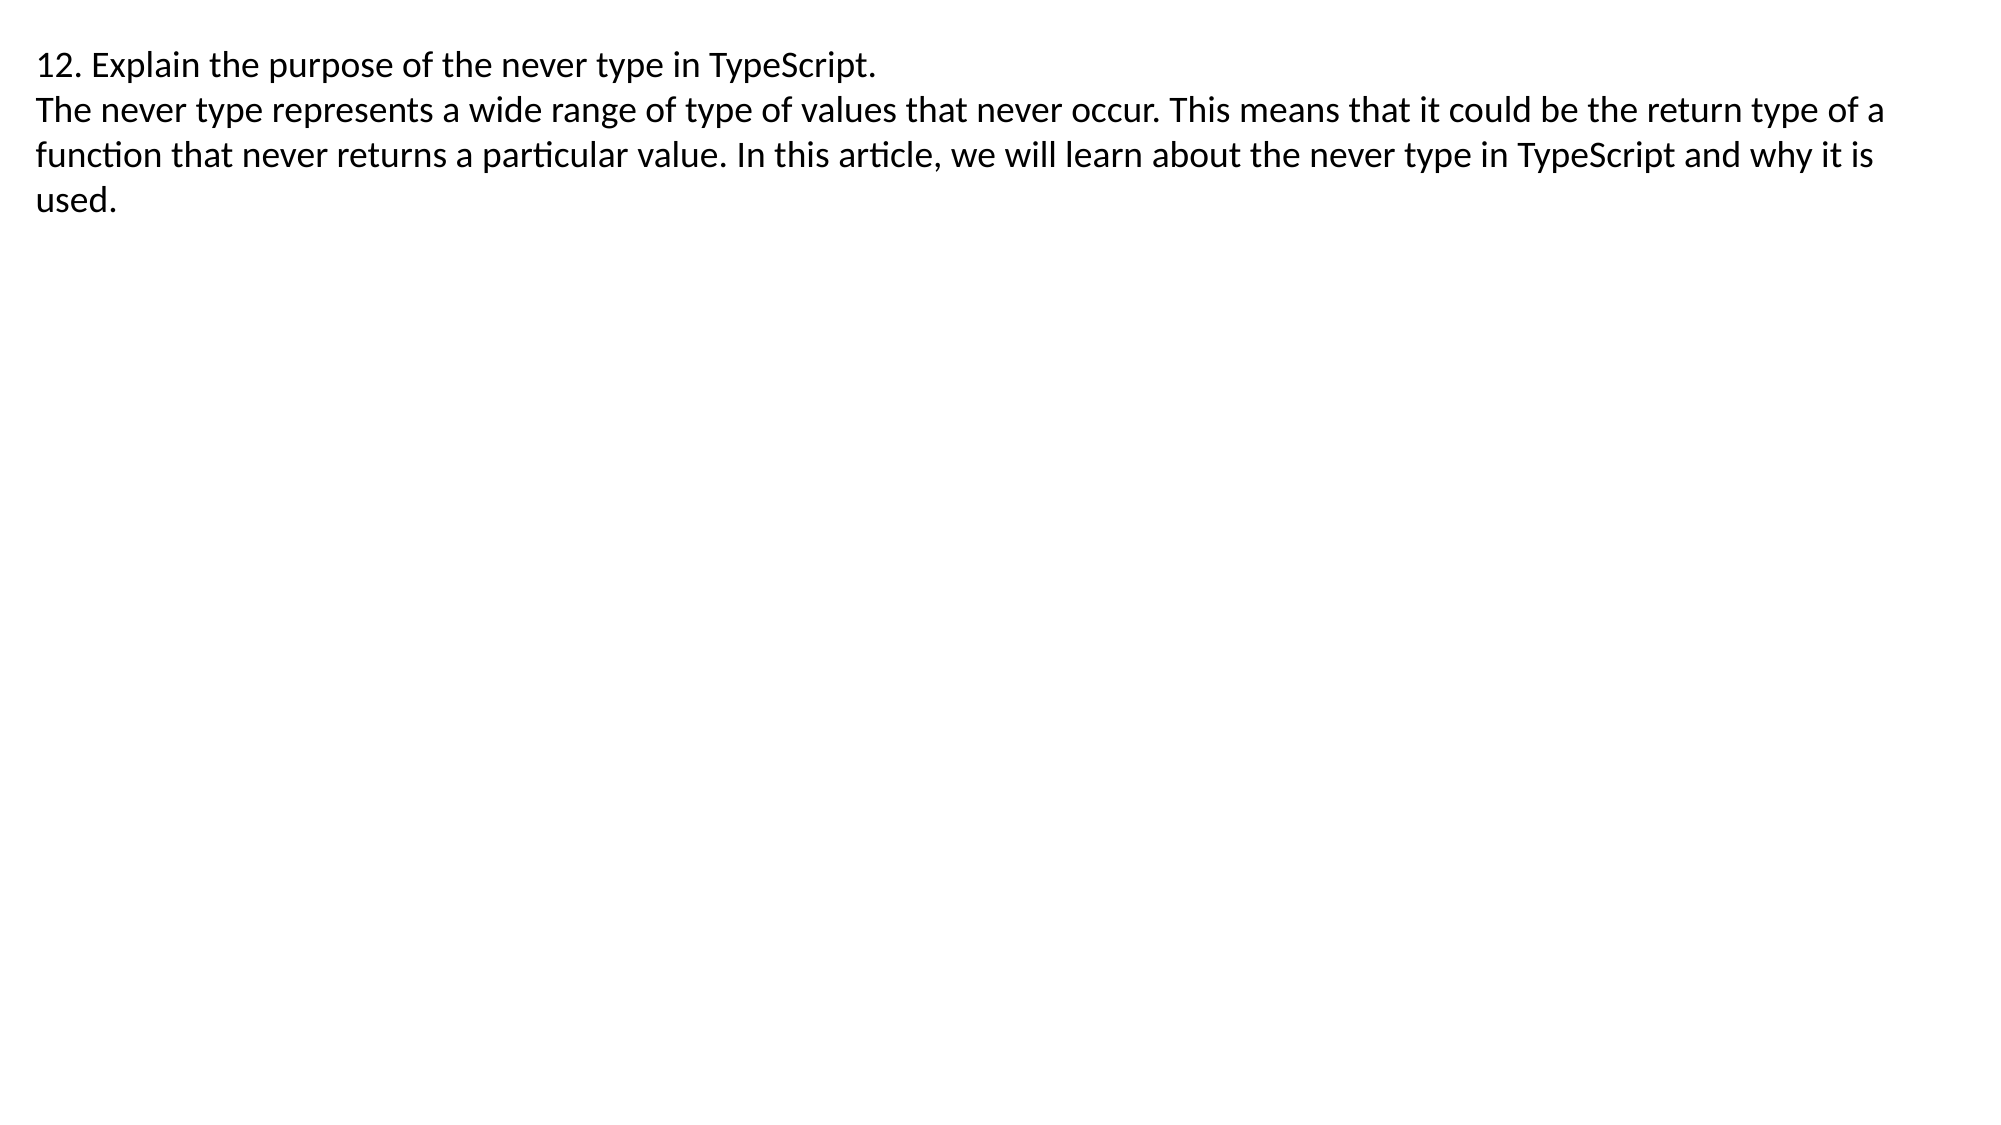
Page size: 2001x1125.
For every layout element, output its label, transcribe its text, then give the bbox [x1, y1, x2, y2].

text_box 12. Explain the purpose of the never type in TypeScript. The never type represents a wide range of type of values that never occur. This means that it could be the return type of a function that never returns a particular value. In this article, we will learn about the never type in TypeScript and why it is used. [20, 32, 1978, 228]
